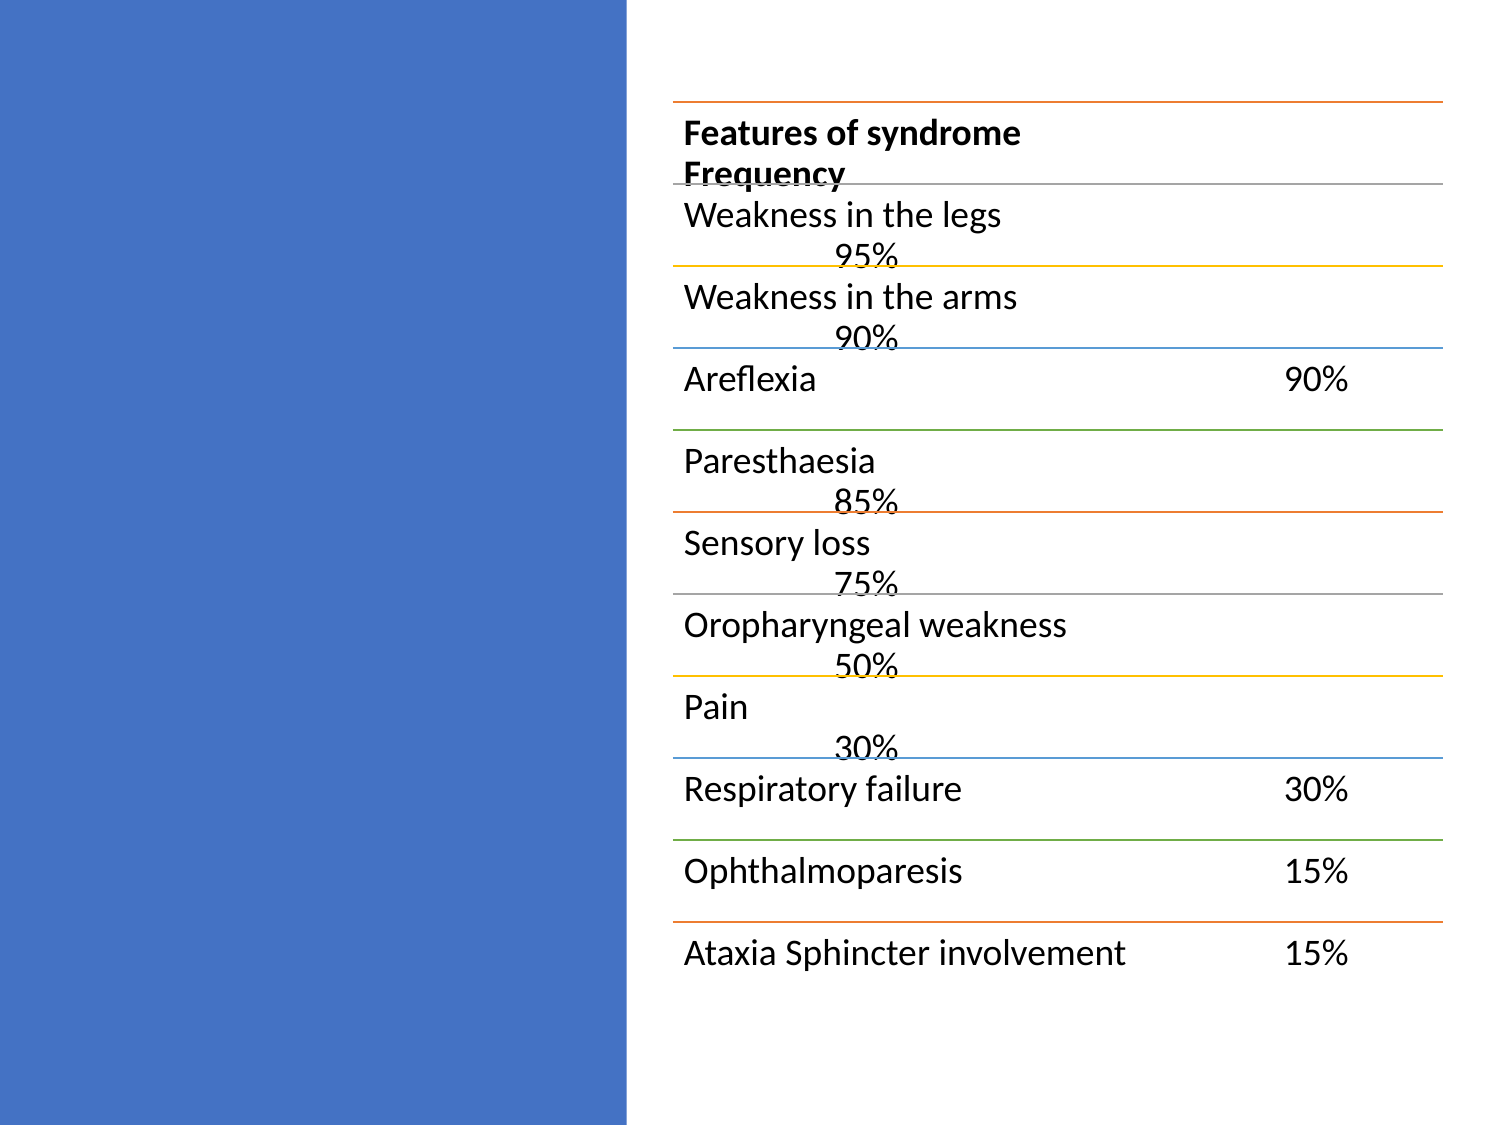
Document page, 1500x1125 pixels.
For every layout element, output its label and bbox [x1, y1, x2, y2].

text_box [672, 101, 1444, 1005]
text_box [0, 0, 627, 1125]
